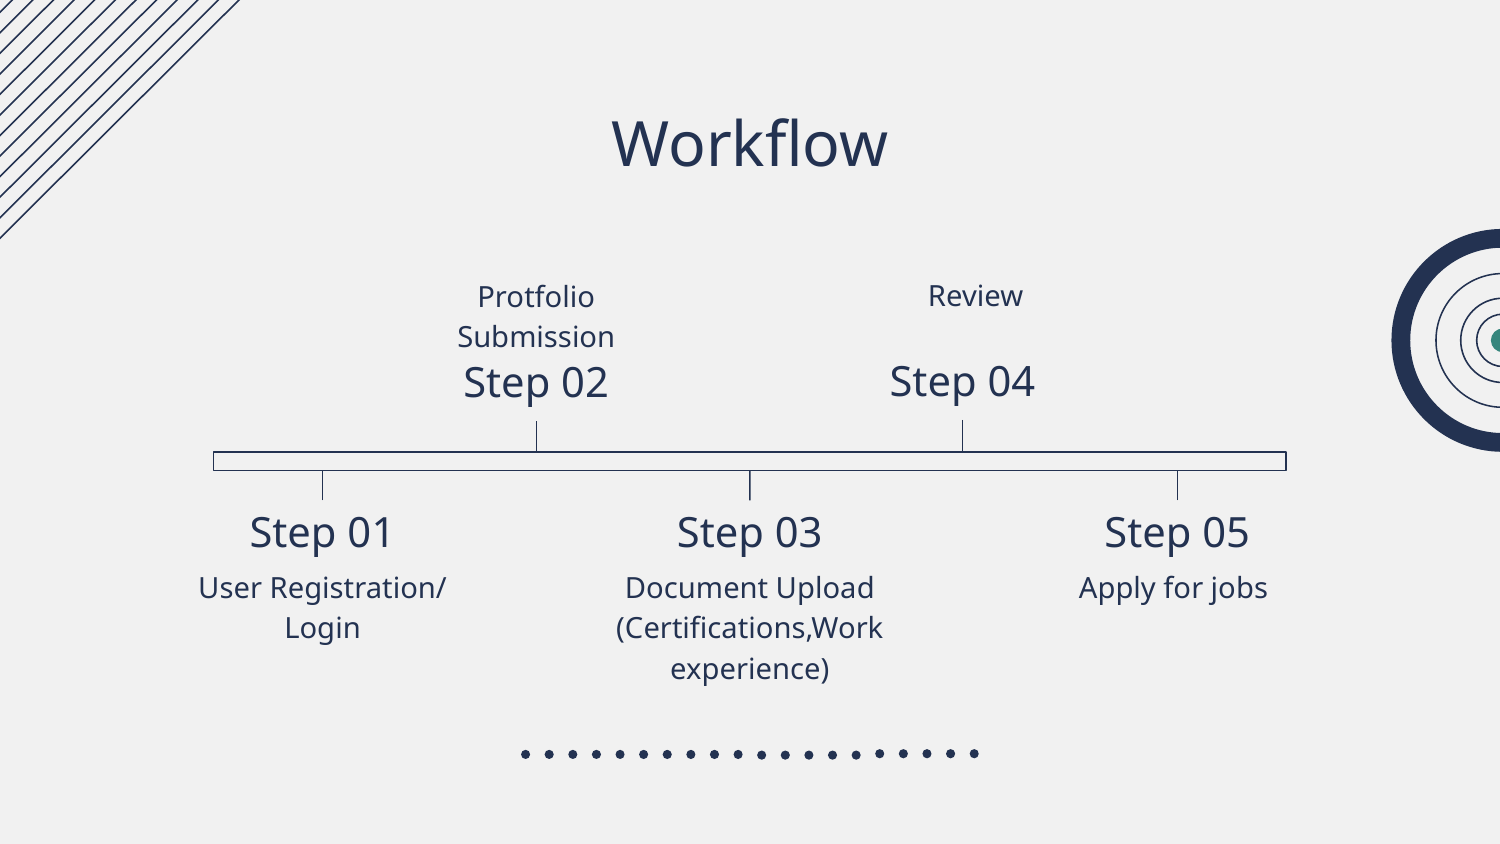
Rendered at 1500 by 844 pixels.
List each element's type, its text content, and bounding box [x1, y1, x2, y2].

text_box Step 01 [146, 500, 499, 549]
text_box Step 05 [1001, 500, 1354, 549]
text_box Apply for jobs [1001, 549, 1354, 650]
text_box Protfolio Submission [360, 258, 713, 357]
text_box User Registration/ Login [146, 549, 499, 650]
text_box Document Upload (Certifications,Work experience) [574, 549, 926, 650]
text_box Step 02 [360, 357, 713, 421]
text_box Step 03 [574, 500, 926, 549]
text_box [213, 451, 1286, 471]
text_box Step 04 [786, 356, 1139, 420]
title Workflow [143, 88, 1357, 183]
text_box Review [786, 257, 1165, 356]
